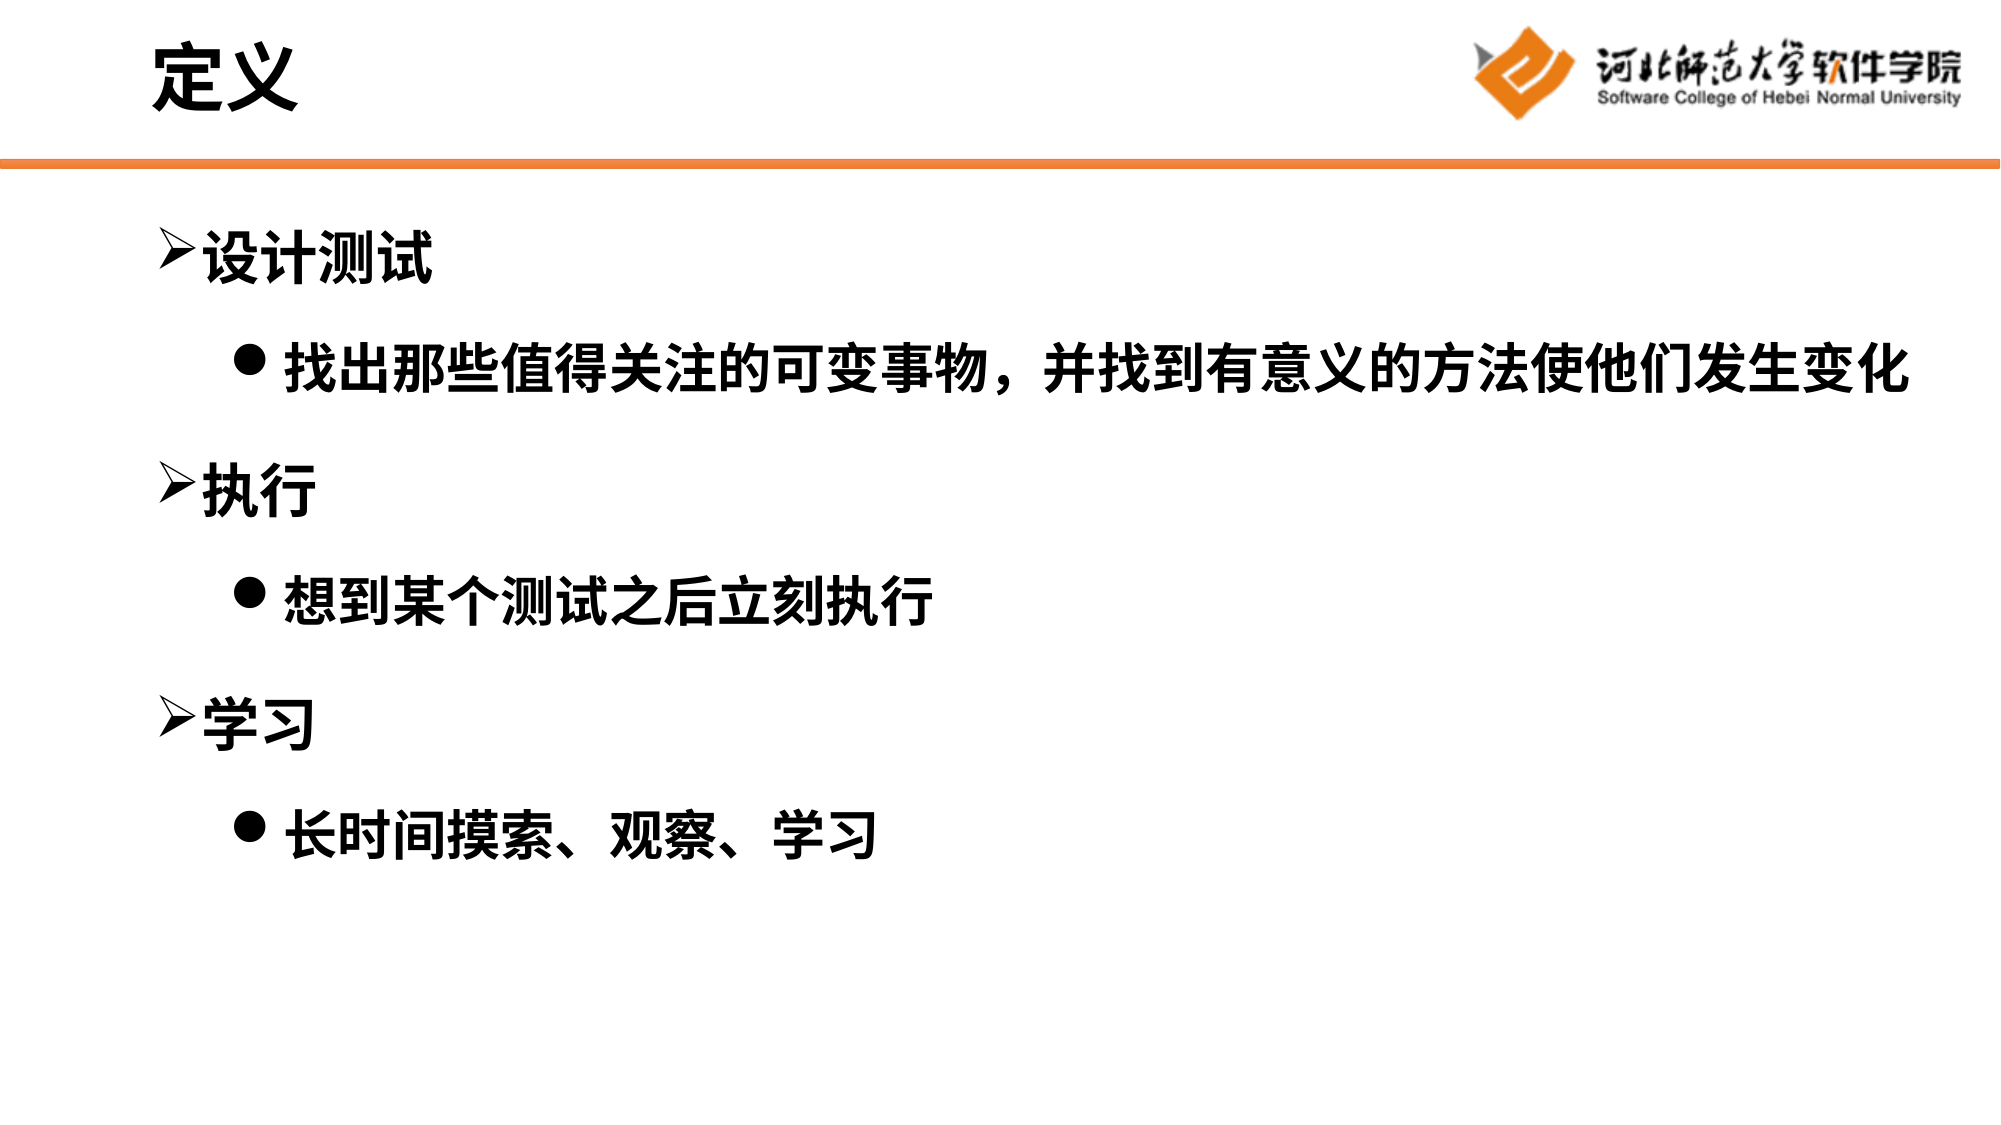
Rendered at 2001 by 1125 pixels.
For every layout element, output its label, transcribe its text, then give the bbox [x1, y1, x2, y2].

list 设计测试 找出那些值得关注的可变事物，并找到有意义的方法使他们发生变化 执行 想到某个测试之后立刻执行 学习 长时间摸索、观察、学习 [139, 178, 1931, 1087]
title 定义 [135, 8, 1861, 155]
picture [1861, 18, 1988, 126]
